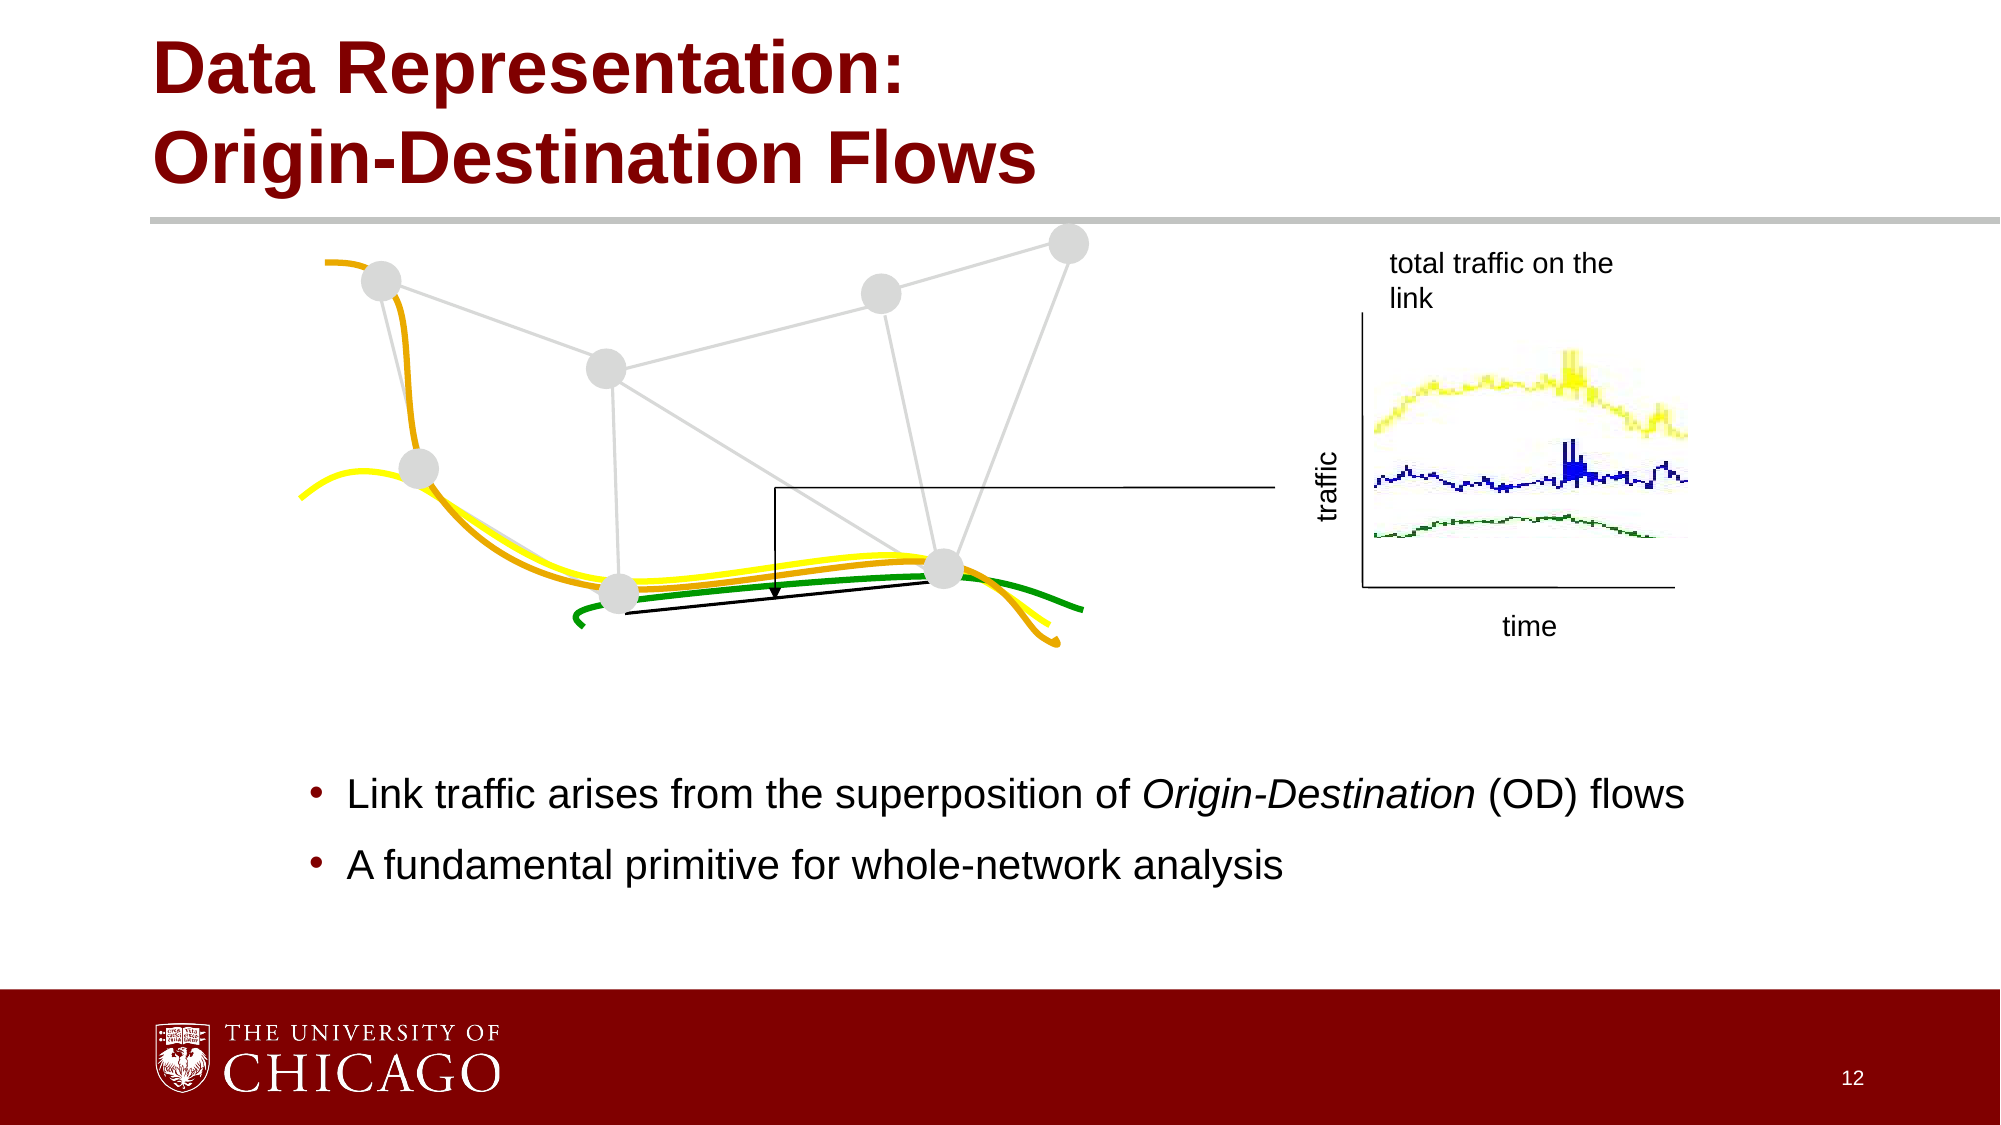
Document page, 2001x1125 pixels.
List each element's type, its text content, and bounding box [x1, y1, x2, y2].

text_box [423, 487, 599, 594]
text_box total traffic on the link [1374, 237, 1682, 323]
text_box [884, 315, 938, 563]
text_box time [1487, 599, 1675, 650]
text_box [989, 580, 1084, 613]
text_box [984, 613, 1018, 620]
text_box [600, 575, 634, 613]
text_box [419, 354, 774, 588]
text_box [1050, 224, 1088, 263]
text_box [619, 381, 926, 569]
title Data Representation: Origin-Destination Flows [137, 0, 1863, 218]
text_box [862, 275, 901, 313]
list Link traffic arises from the superposition of Origin-Destination (OD) flows A fundamental primitive for whole-network analysis [294, 759, 1732, 910]
text_box [1022, 612, 1050, 625]
text_box [299, 471, 423, 520]
text_box [324, 262, 367, 282]
text_box [362, 262, 400, 300]
text_box traffic [1299, 350, 1350, 538]
text_box [803, 576, 928, 583]
text_box [776, 569, 827, 576]
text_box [956, 262, 1069, 556]
text_box [776, 569, 926, 583]
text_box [381, 299, 419, 450]
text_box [612, 385, 619, 574]
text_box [898, 243, 1049, 288]
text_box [399, 285, 593, 354]
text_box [624, 306, 868, 369]
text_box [1374, 337, 1688, 538]
text_box [587, 350, 625, 388]
text_box [575, 584, 1004, 628]
slide_number 12 [1412, 1046, 1880, 1107]
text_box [624, 583, 931, 614]
text_box [953, 568, 1058, 645]
text_box [399, 450, 438, 488]
text_box [925, 549, 963, 588]
